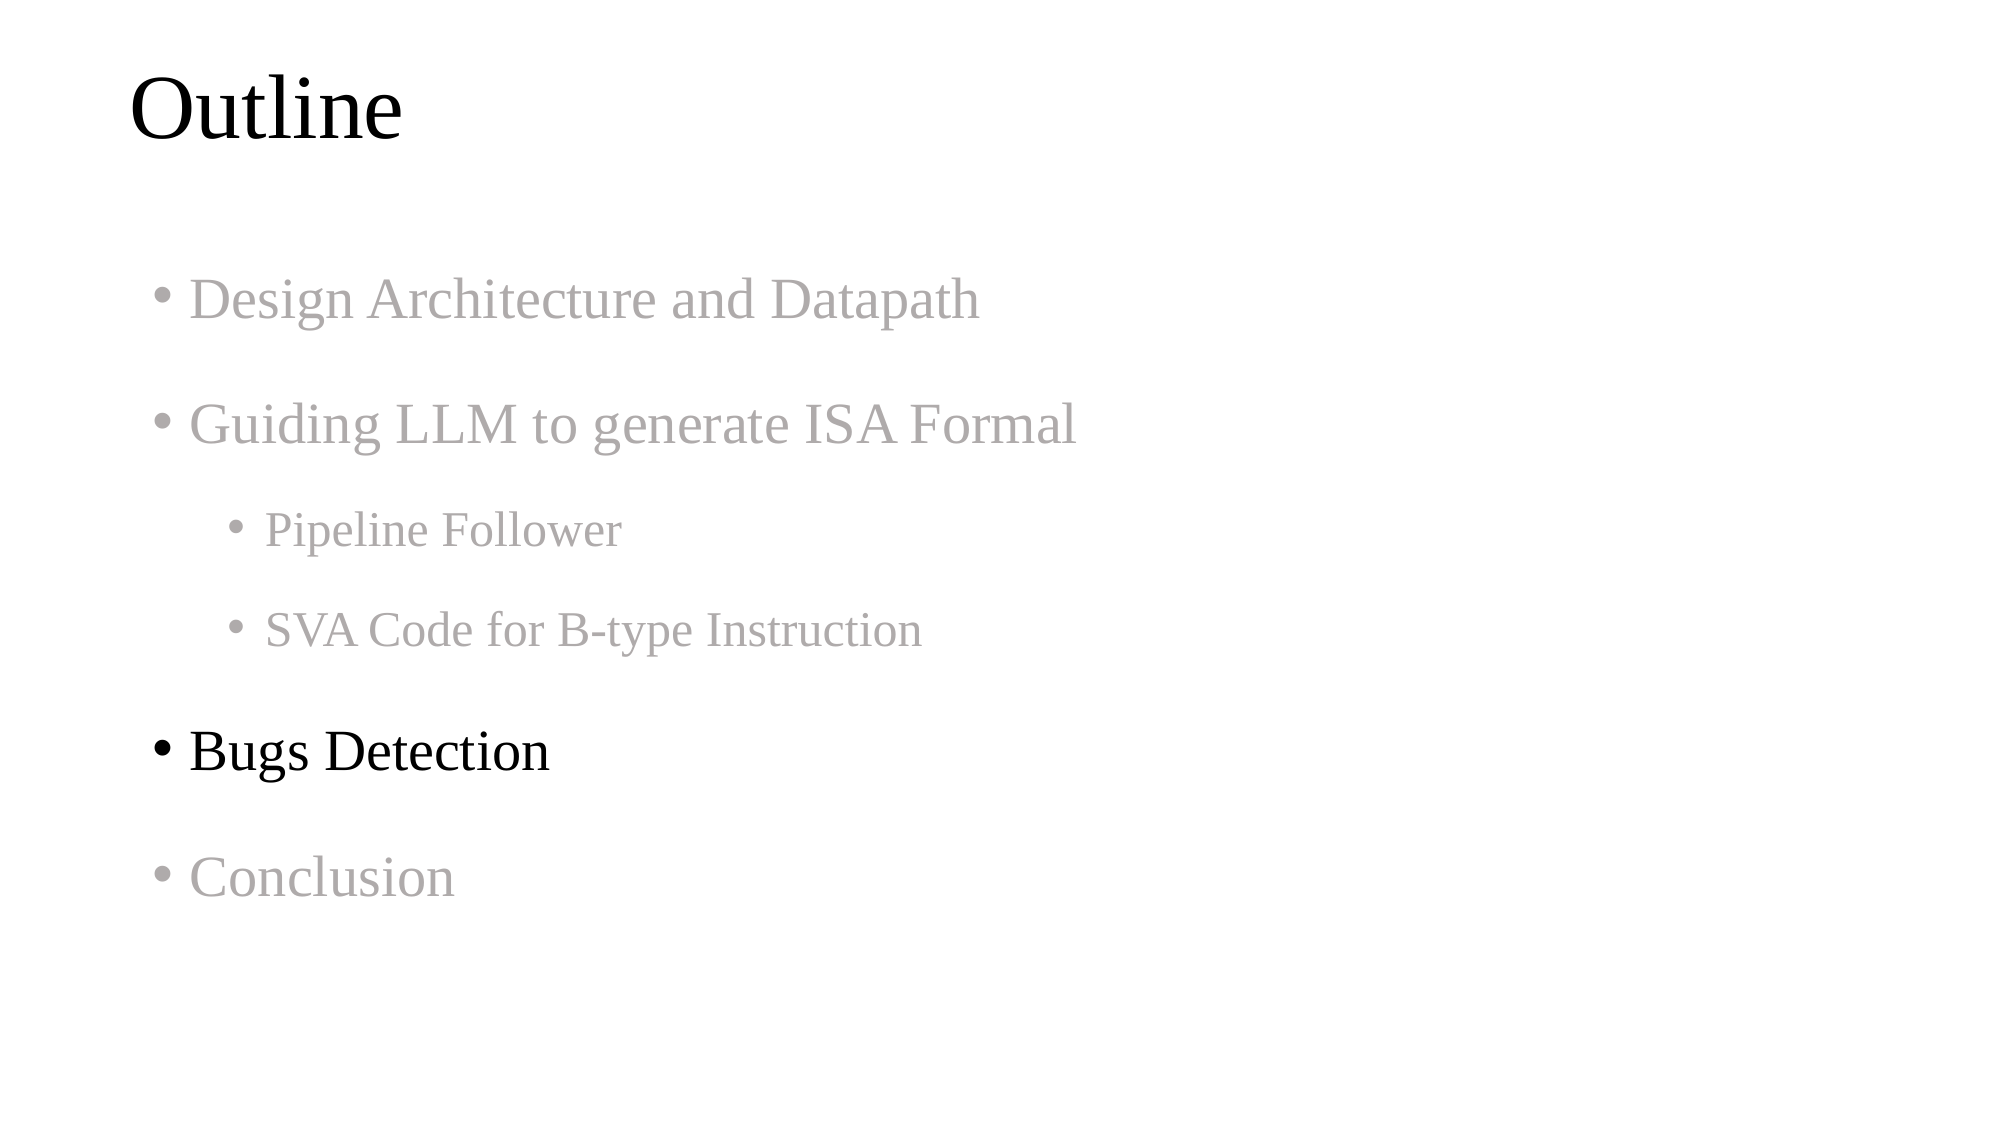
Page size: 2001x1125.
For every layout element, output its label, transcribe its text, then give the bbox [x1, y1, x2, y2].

title Outline [114, 0, 1840, 218]
list Design Architecture and Datapath Guiding LLM to generate ISA Formal Pipeline Follower SVA Code for B-type Instruction Bugs Detection Conclusion [137, 217, 1863, 932]
